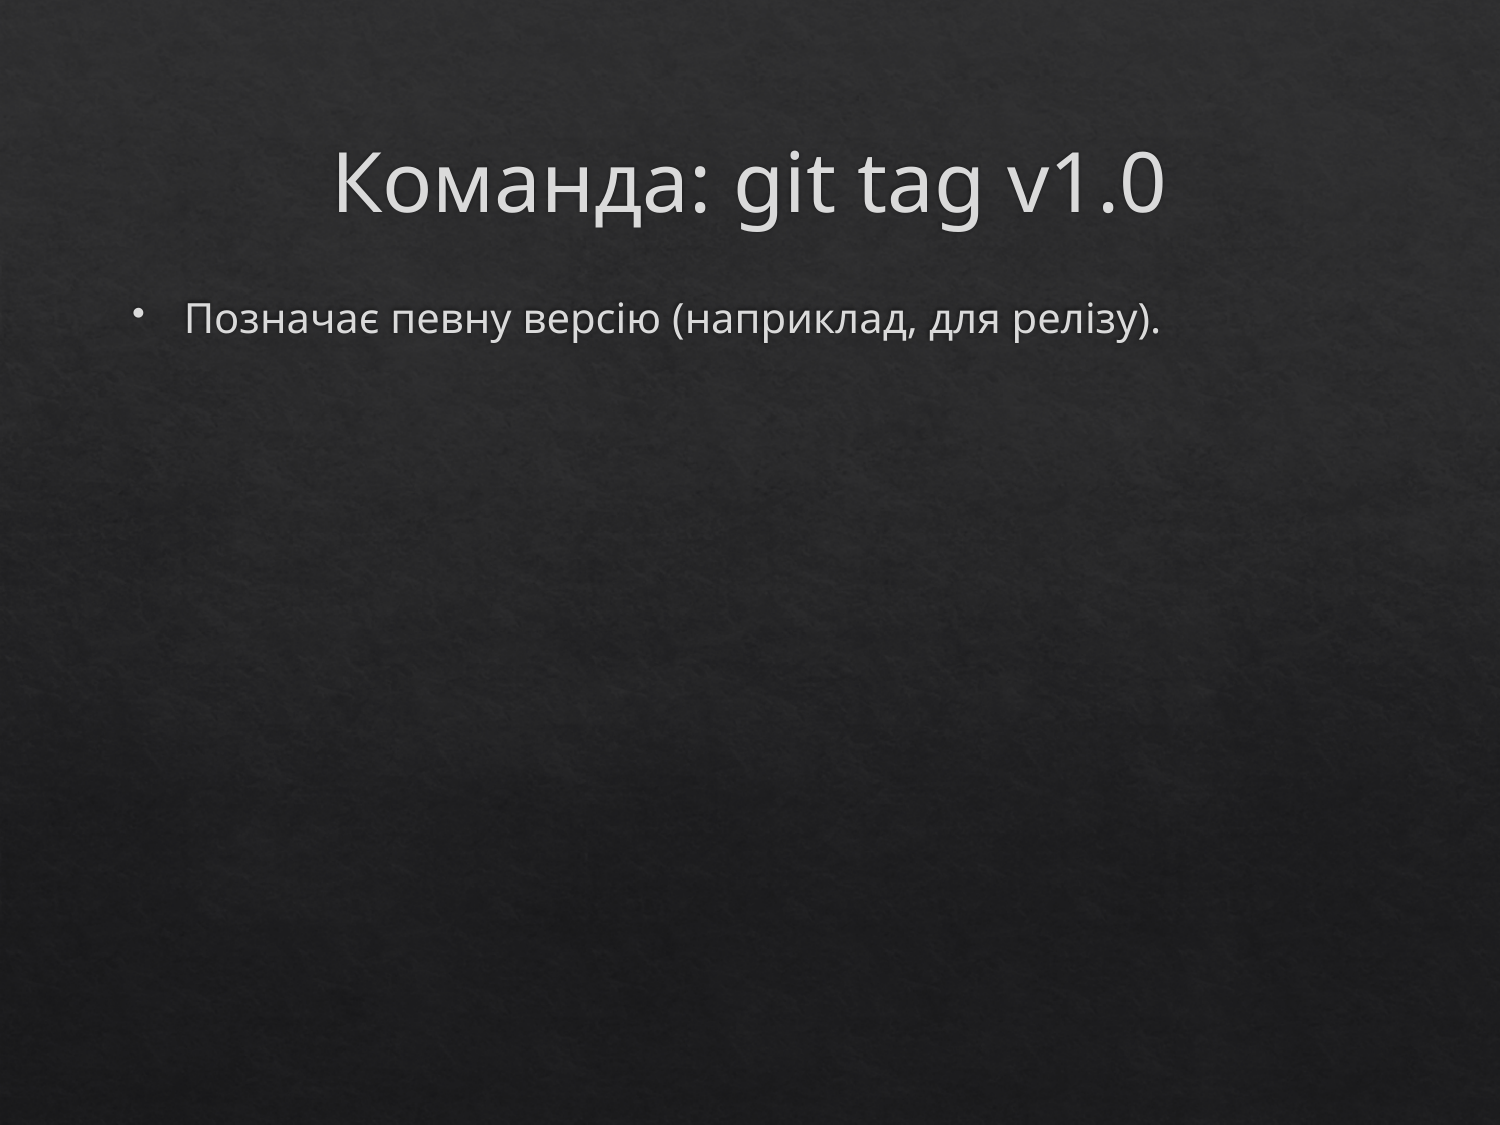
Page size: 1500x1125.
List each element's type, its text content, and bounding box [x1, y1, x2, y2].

list Позначає певну версію (наприклад, для релізу). [112, 284, 1387, 950]
title Команда: git tag v1.0 [112, 99, 1387, 260]
